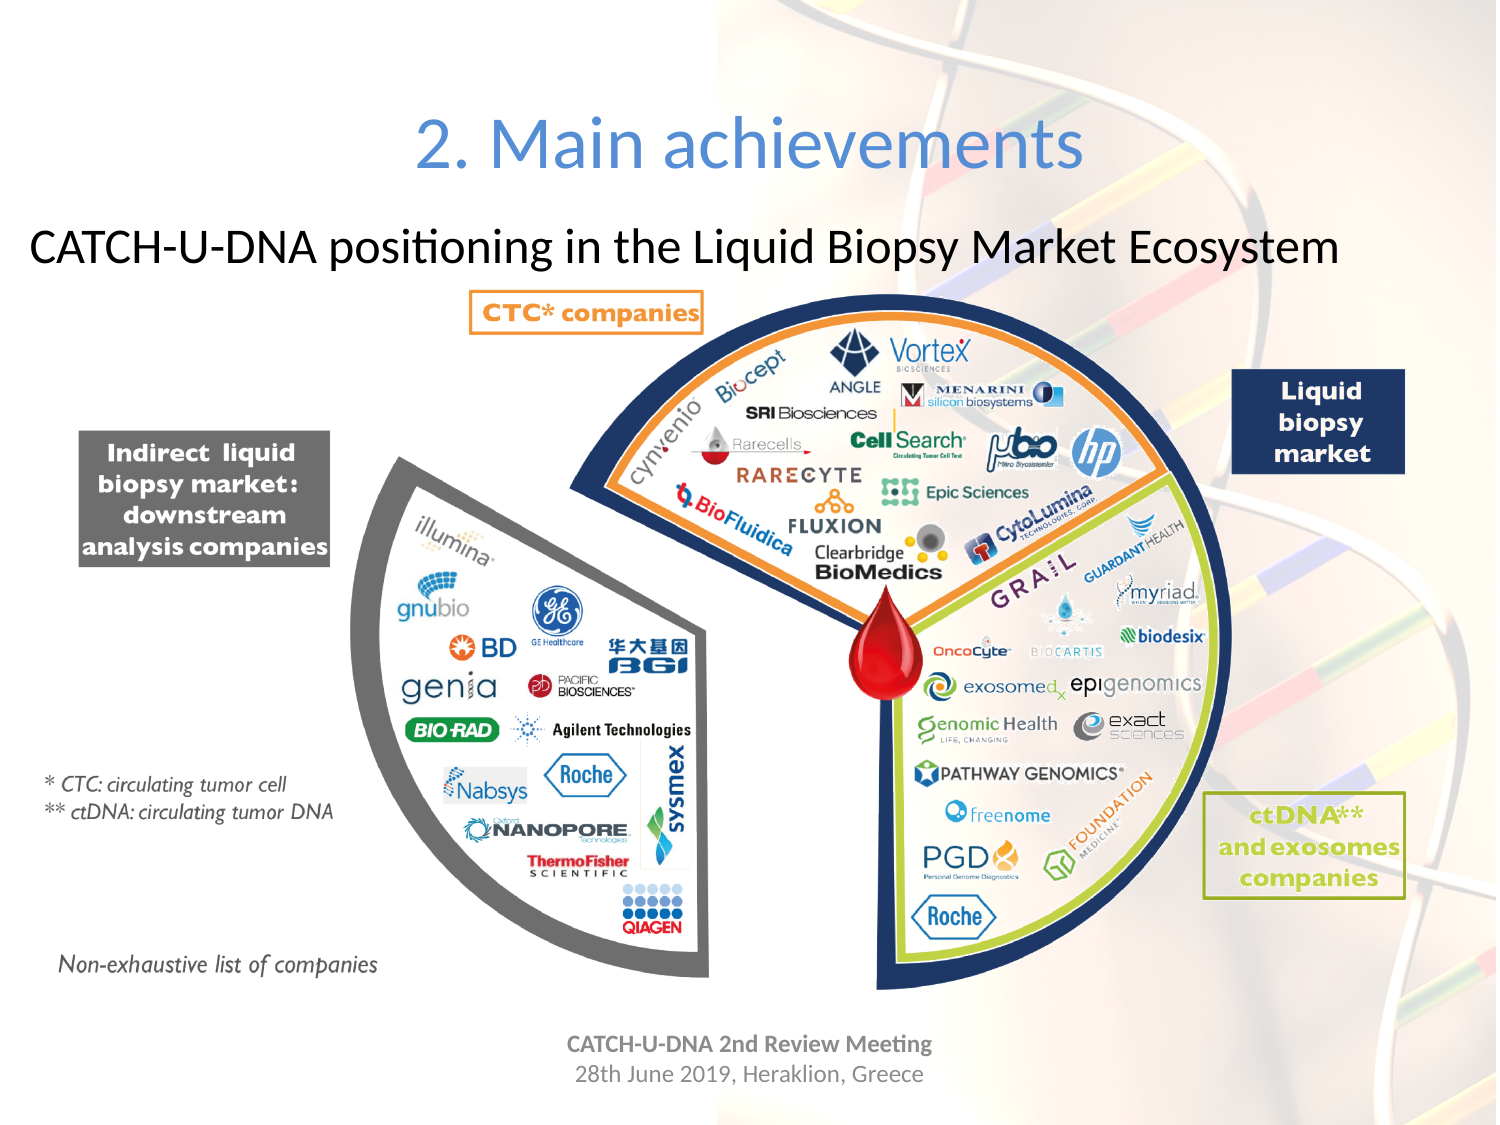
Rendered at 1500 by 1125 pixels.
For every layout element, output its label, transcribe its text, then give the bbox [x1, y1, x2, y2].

picture [30, 0, 1496, 1125]
footer CATCH-U-DNA 2nd Review Meeting 28th June 2019, Heraklion, Greece [512, 1042, 712, 1103]
text_box 2. Main achievements [74, 45, 712, 149]
title CATCH-U-DNA positioning in the Liquid Biopsy Market Ecosystem [9, 149, 712, 338]
